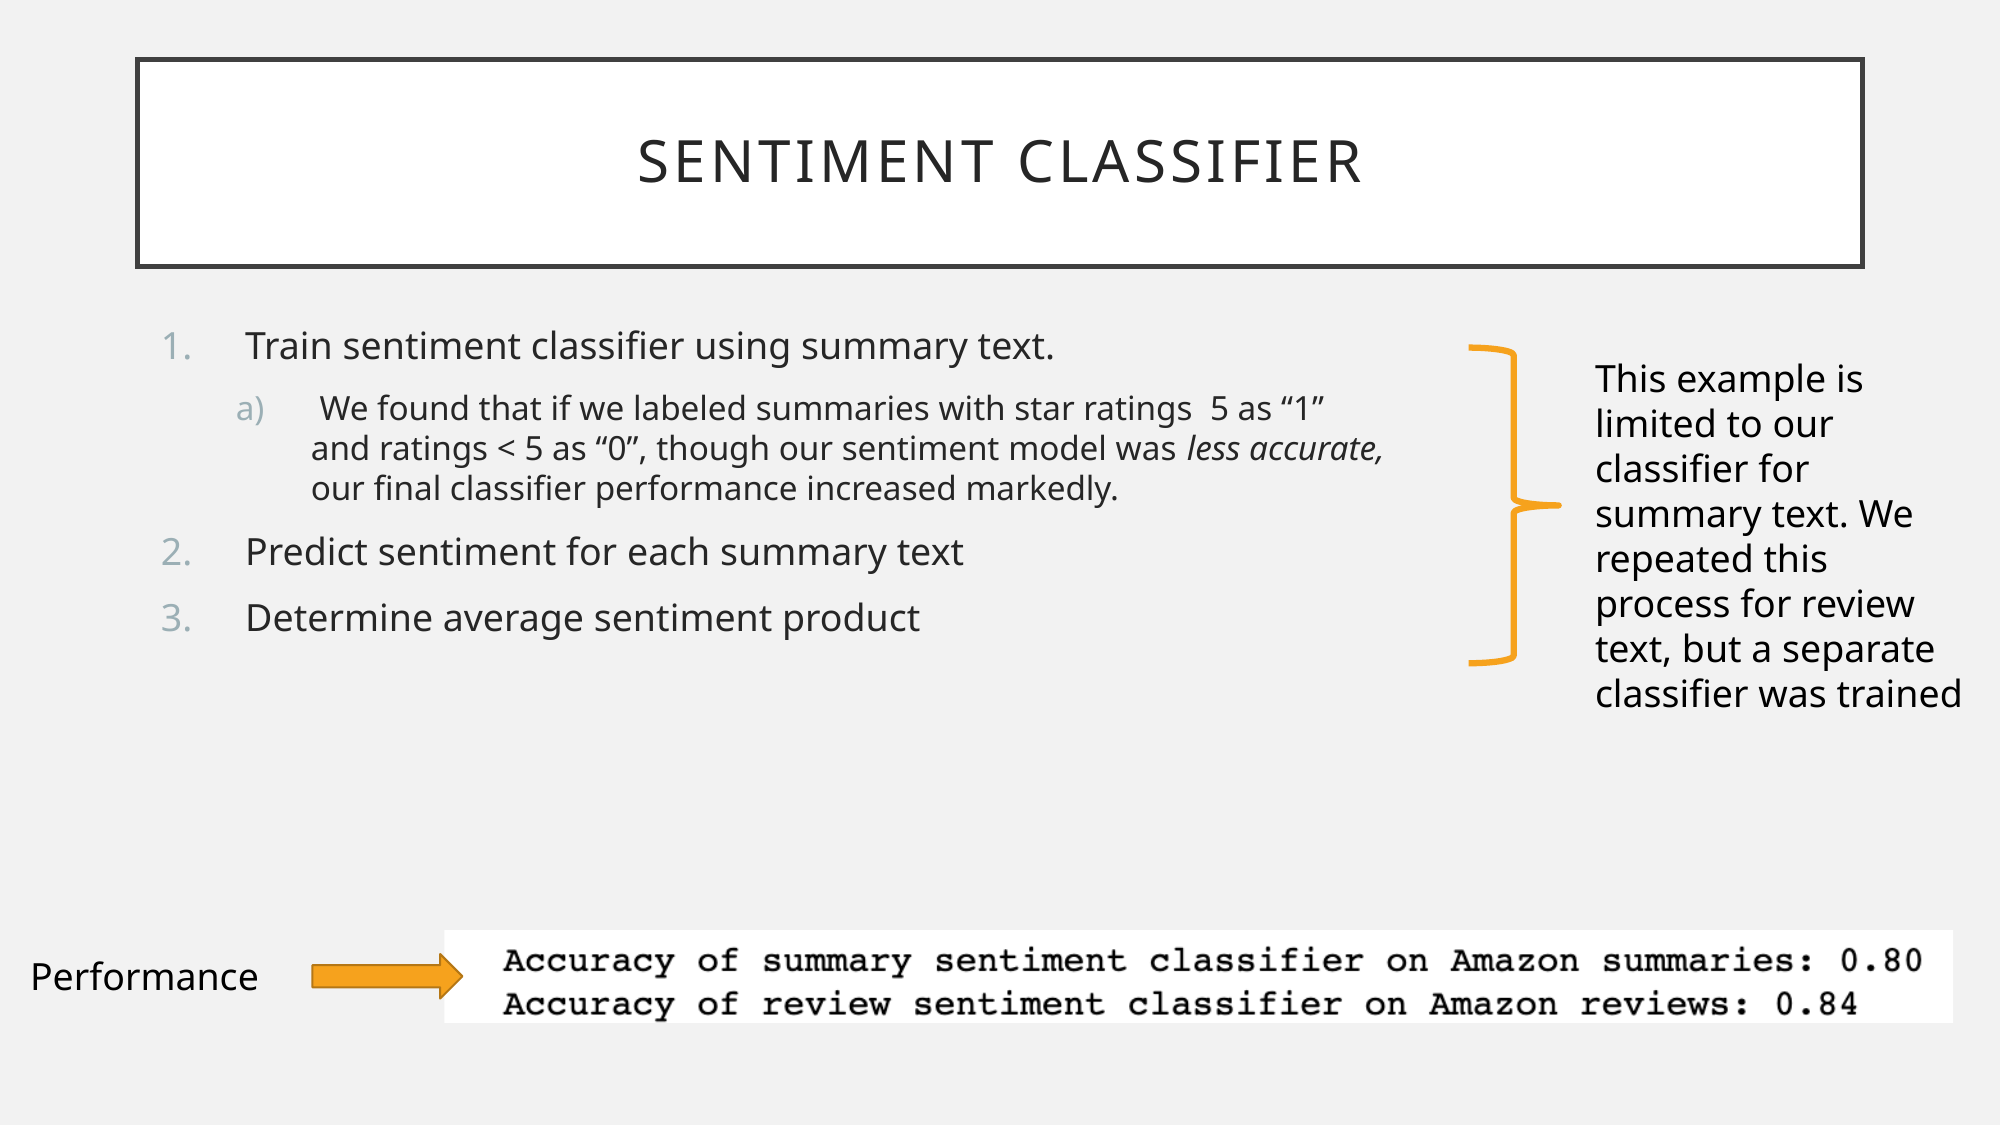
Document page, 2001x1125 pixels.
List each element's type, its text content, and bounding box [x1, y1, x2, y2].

title Sentiment Classifier [135, 57, 1865, 269]
text_box This example is limited to our classifier for summary text. We repeated this process for review text, but a separate classifier was trained [1580, 347, 1979, 723]
text_box Performance [15, 946, 277, 1006]
picture [444, 930, 1954, 1023]
text_box [1468, 347, 1560, 664]
text_box [311, 953, 444, 1000]
